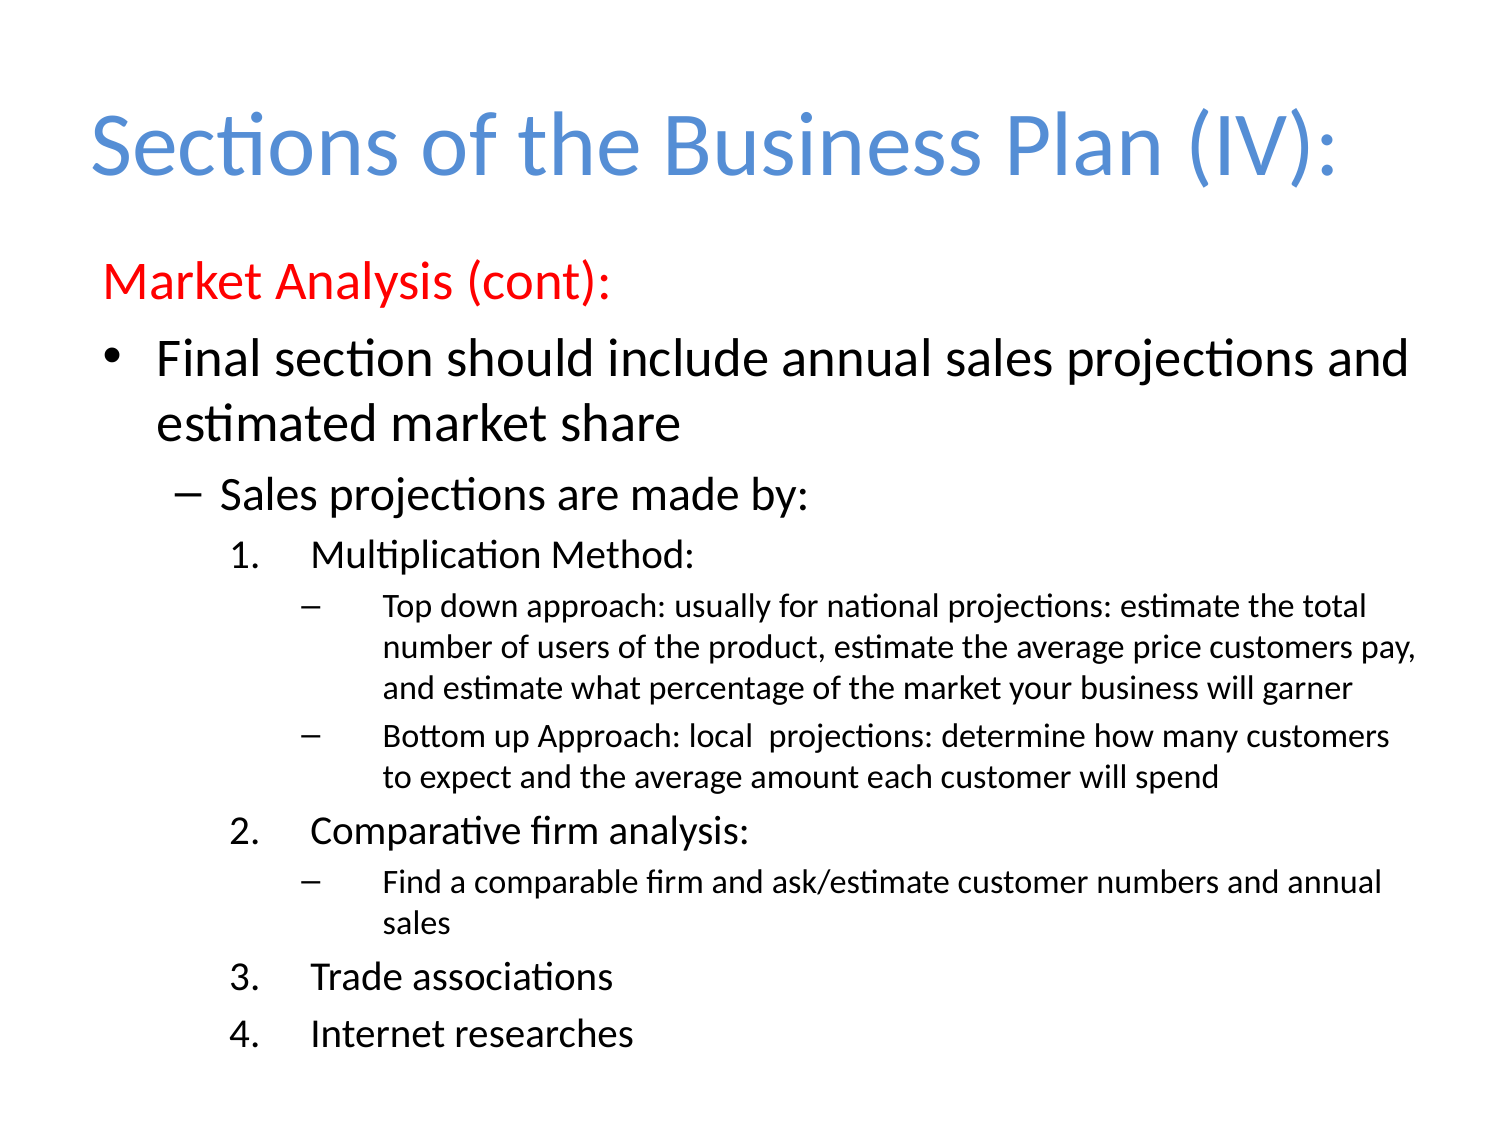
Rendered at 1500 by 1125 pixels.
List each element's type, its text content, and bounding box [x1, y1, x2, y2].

list Market Analysis (cont): Final section should include annual sales projections and estimated market share Sales projections are made by: Multiplication Method: Top down approach: usually for national projections: estimate the total number of users of the product, estimate the average price customers pay, and estimate what percentage of the market your business will garner Bottom up Approach: local projections: determine how many customers to expect and the average amount each customer will spend Comparative firm analysis: Find a comparable firm and ask/estimate customer numbers and annual sales Trade associations Internet researches [87, 237, 1438, 1080]
title Sections of the Business Plan (IV): [75, 45, 1425, 233]
